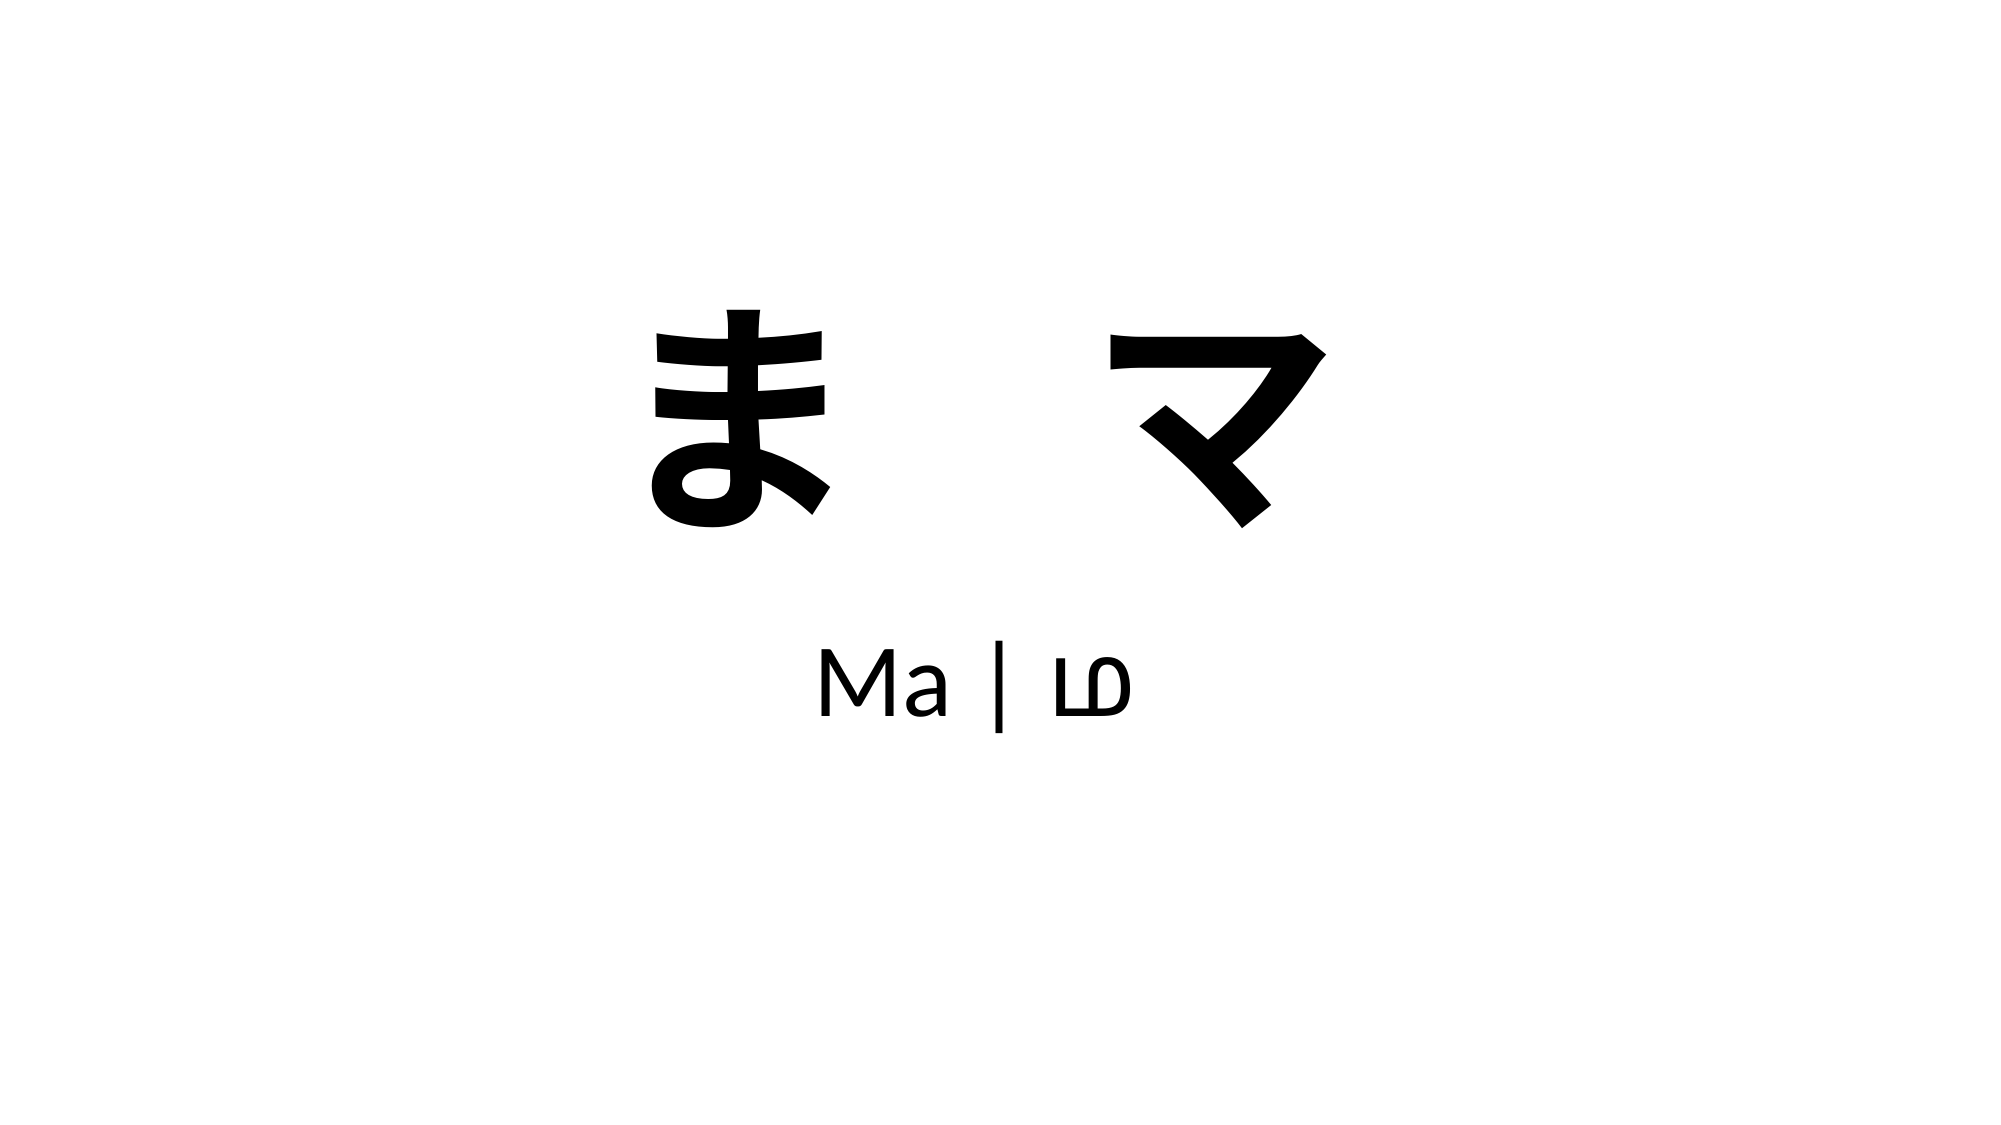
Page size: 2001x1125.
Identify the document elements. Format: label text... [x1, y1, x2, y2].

text_box ま マ [596, 255, 1354, 570]
text_box Ma | ம [798, 605, 1152, 745]
